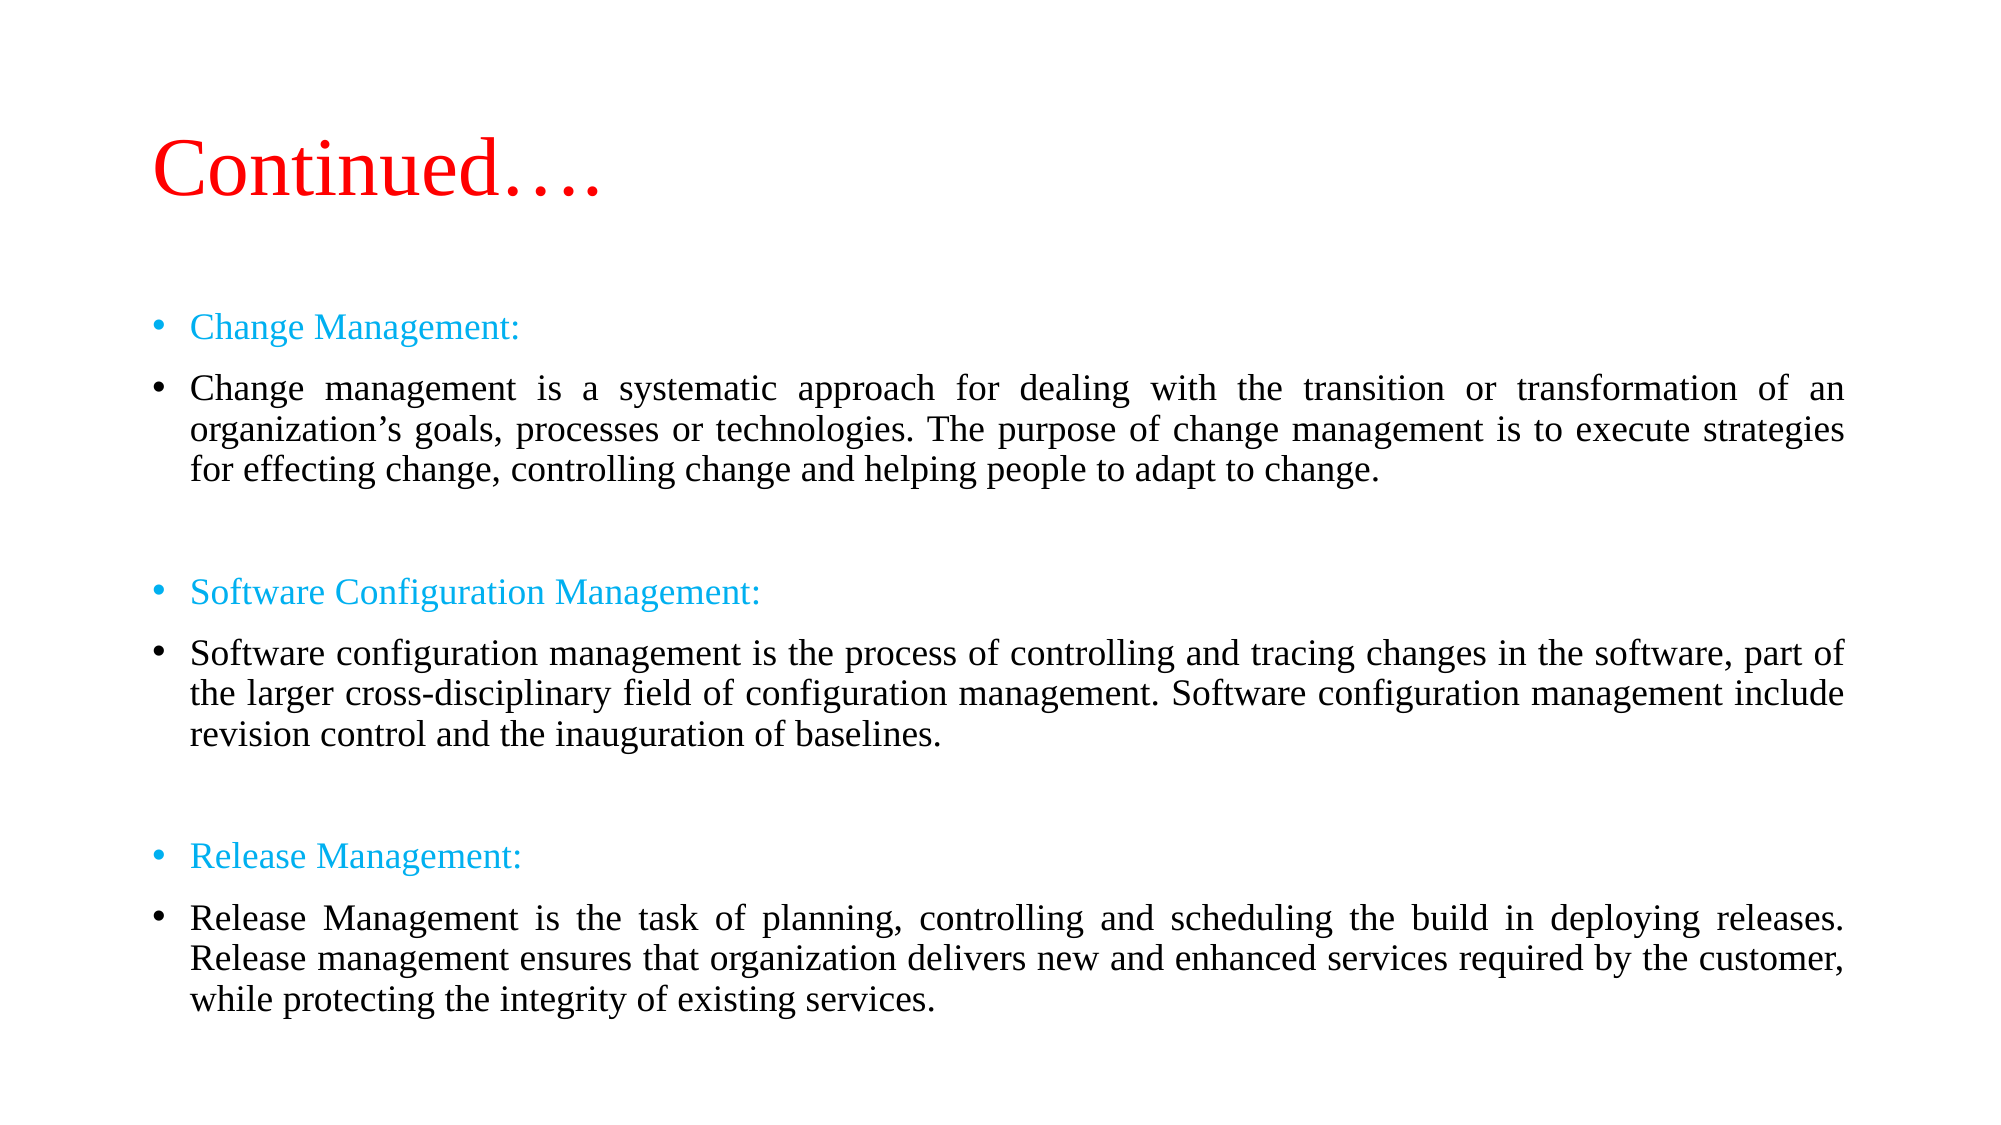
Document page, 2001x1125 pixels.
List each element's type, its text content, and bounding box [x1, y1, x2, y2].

title Continued…. [137, 59, 1863, 278]
list Change Management: Change management is a systematic approach for dealing with the transition or transformation of an organization’s goals, processes or technologies. The purpose of change management is to execute strategies for effecting change, controlling change and helping people to adapt to change. Software Configuration Management: Software configuration management is the process of controlling and tracing changes in the software, part of the larger cross-disciplinary field of configuration management. Software configuration management include revision control and the inauguration of baselines. Release Management: Release Management is the task of planning, controlling and scheduling the build in deploying releases. Release management ensures that organization delivers new and enhanced services required by the customer, while protecting the integrity of existing services. [137, 299, 1863, 1040]
